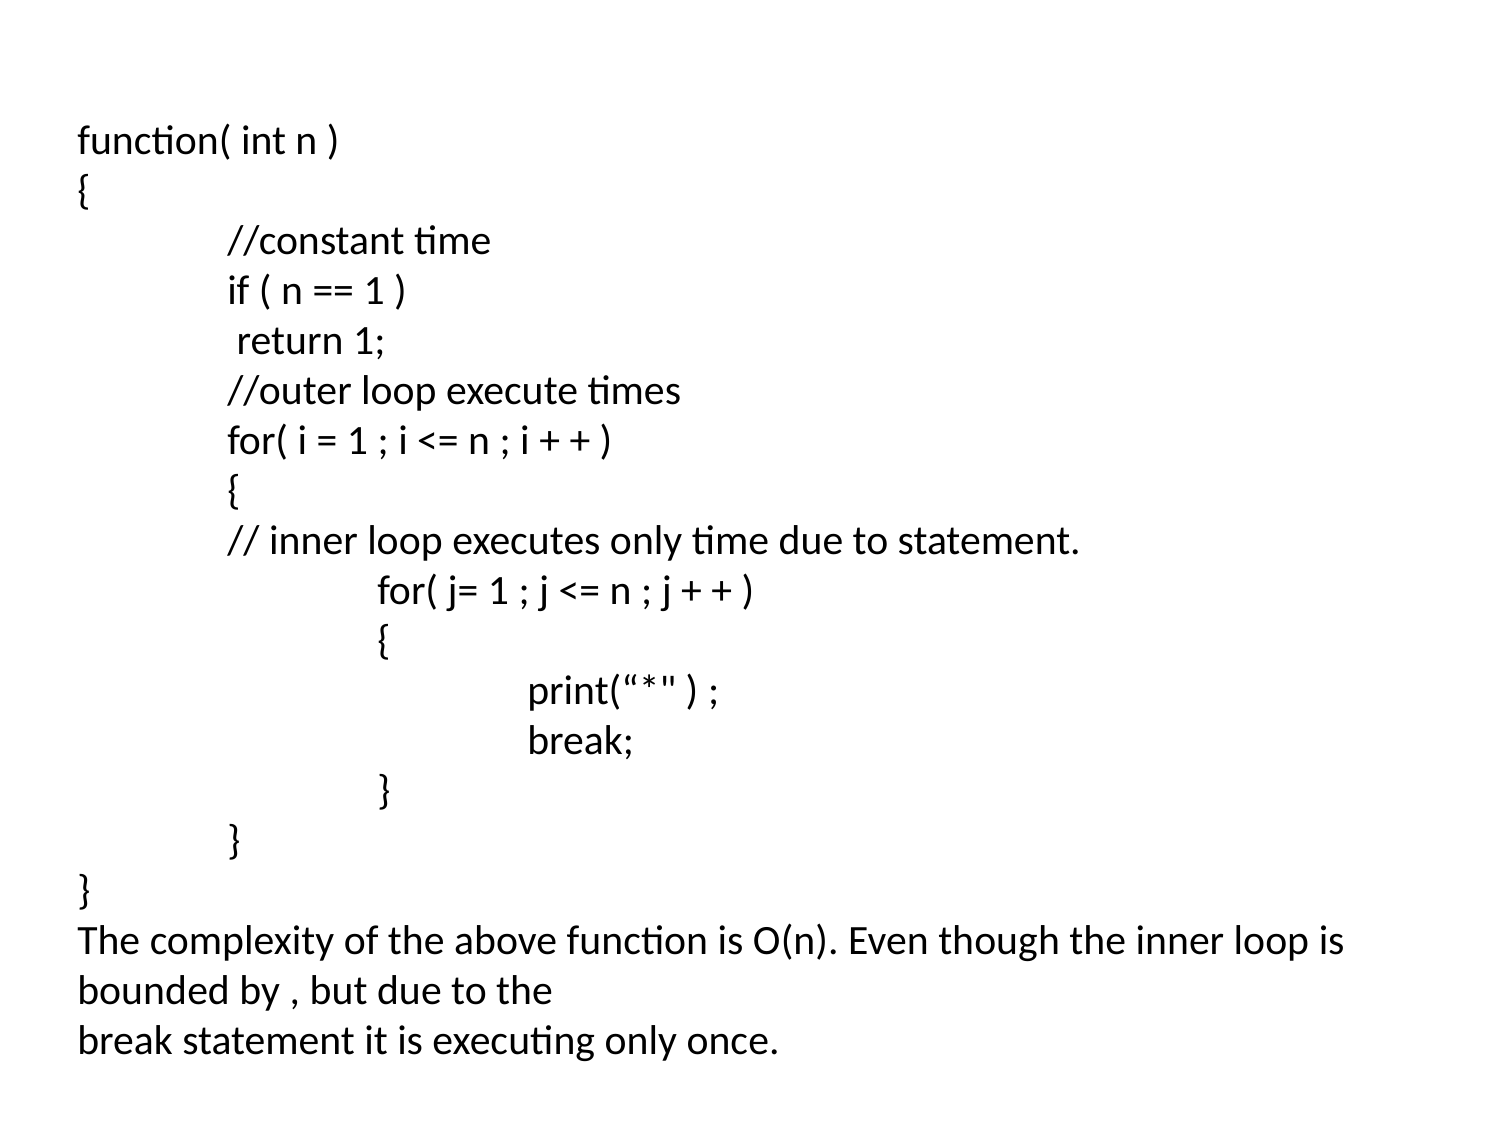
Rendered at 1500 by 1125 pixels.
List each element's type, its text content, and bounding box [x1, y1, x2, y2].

text_box function( int n ) { //constant time if ( n == 1 ) return 1; //outer loop execute times for( i = 1 ; i <= n ; i + + ) { // inner loop executes only time due to statement. for( j= 1 ; j <= n ; j + + ) { print(“*" ) ; break; } } } The complexity of the above function is O(n). Even though the inner loop is bounded by , but due to the break statement it is executing only once. [62, 55, 1463, 1071]
